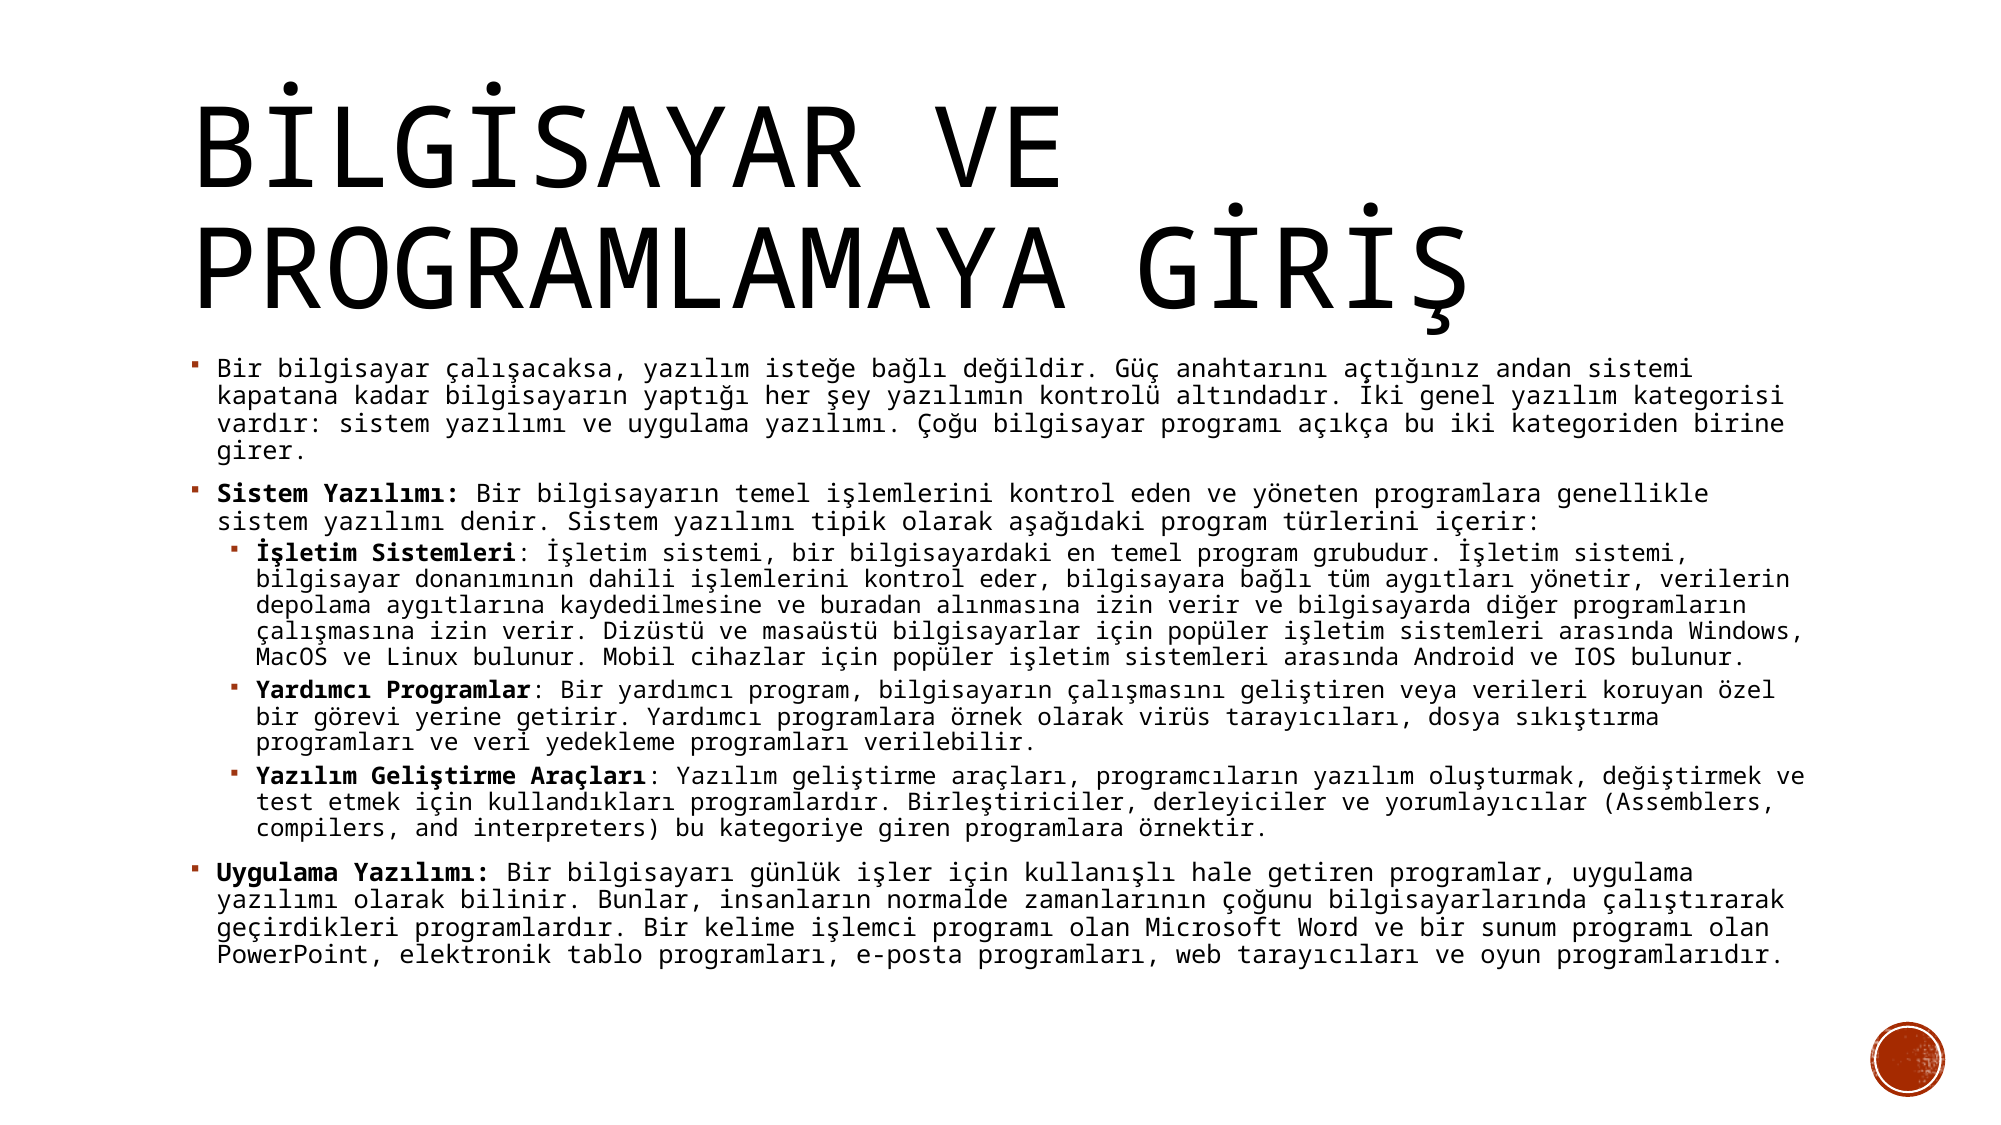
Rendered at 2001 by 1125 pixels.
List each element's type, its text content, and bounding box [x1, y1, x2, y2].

title Bilgisayar ve Programlamaya Giriş [175, 79, 1826, 344]
list Bir bilgisayar çalışacaksa, yazılım isteğe bağlı değildir. Güç anahtarını açtığınız andan sistemi kapatana kadar bilgisayarın yaptığı her şey yazılımın kontrolü altındadır. İki genel yazılım kategorisi vardır: sistem yazılımı ve uygulama yazılımı. Çoğu bilgisayar programı açıkça bu iki kategoriden birine girer. Sistem Yazılımı: Bir bilgisayarın temel işlemlerini kontrol eden ve yöneten programlara genellikle sistem yazılımı denir. Sistem yazılımı tipik olarak aşağıdaki program türlerini içerir: İşletim Sistemleri: İşletim sistemi, bir bilgisayardaki en temel program grubudur. İşletim sistemi, bilgisayar donanımının dahili işlemlerini kontrol eder, bilgisayara bağlı tüm aygıtları yönetir, verilerin depolama aygıtlarına kaydedilmesine ve buradan alınmasına izin verir ve bilgisayarda diğer programların çalışmasına izin verir. Dizüstü ve masaüstü bilgisayarlar için popüler işletim sistemleri arasında Windows, MacOS ve Linux bulunur. Mobil cihazlar için popüler işletim sistemleri arasında Android ve IOS bulunur. Yardımcı Programlar: Bir yardımcı program, bilgisayarın çalışmasını geliştiren veya verileri koruyan özel bir görevi yerine getirir. Yardımcı programlara örnek olarak virüs tarayıcıları, dosya sıkıştırma programları ve veri yedekleme programları verilebilir. Yazılım Geliştirme Araçları: Yazılım geliştirme araçları, programcıların yazılım oluşturmak, değiştirmek ve test etmek için kullandıkları programlardır. Birleştiriciler, derleyiciler ve yorumlayıcılar (Assemblers, compilers, and interpreters) bu kategoriye giren programlara örnektir. Uygulama Yazılımı: Bir bilgisayarı günlük işler için kullanışlı hale getiren programlar, uygulama yazılımı olarak bilinir. Bunlar, insanların normalde zamanlarının çoğunu bilgisayarlarında çalıştırarak geçirdikleri programlardır. Bir kelime işlemci programı olan Microsoft Word ve bir sunum programı olan PowerPoint, elektronik tablo programları, e-posta programları, web tarayıcıları ve oyun programlarıdır. [175, 348, 1826, 1013]
